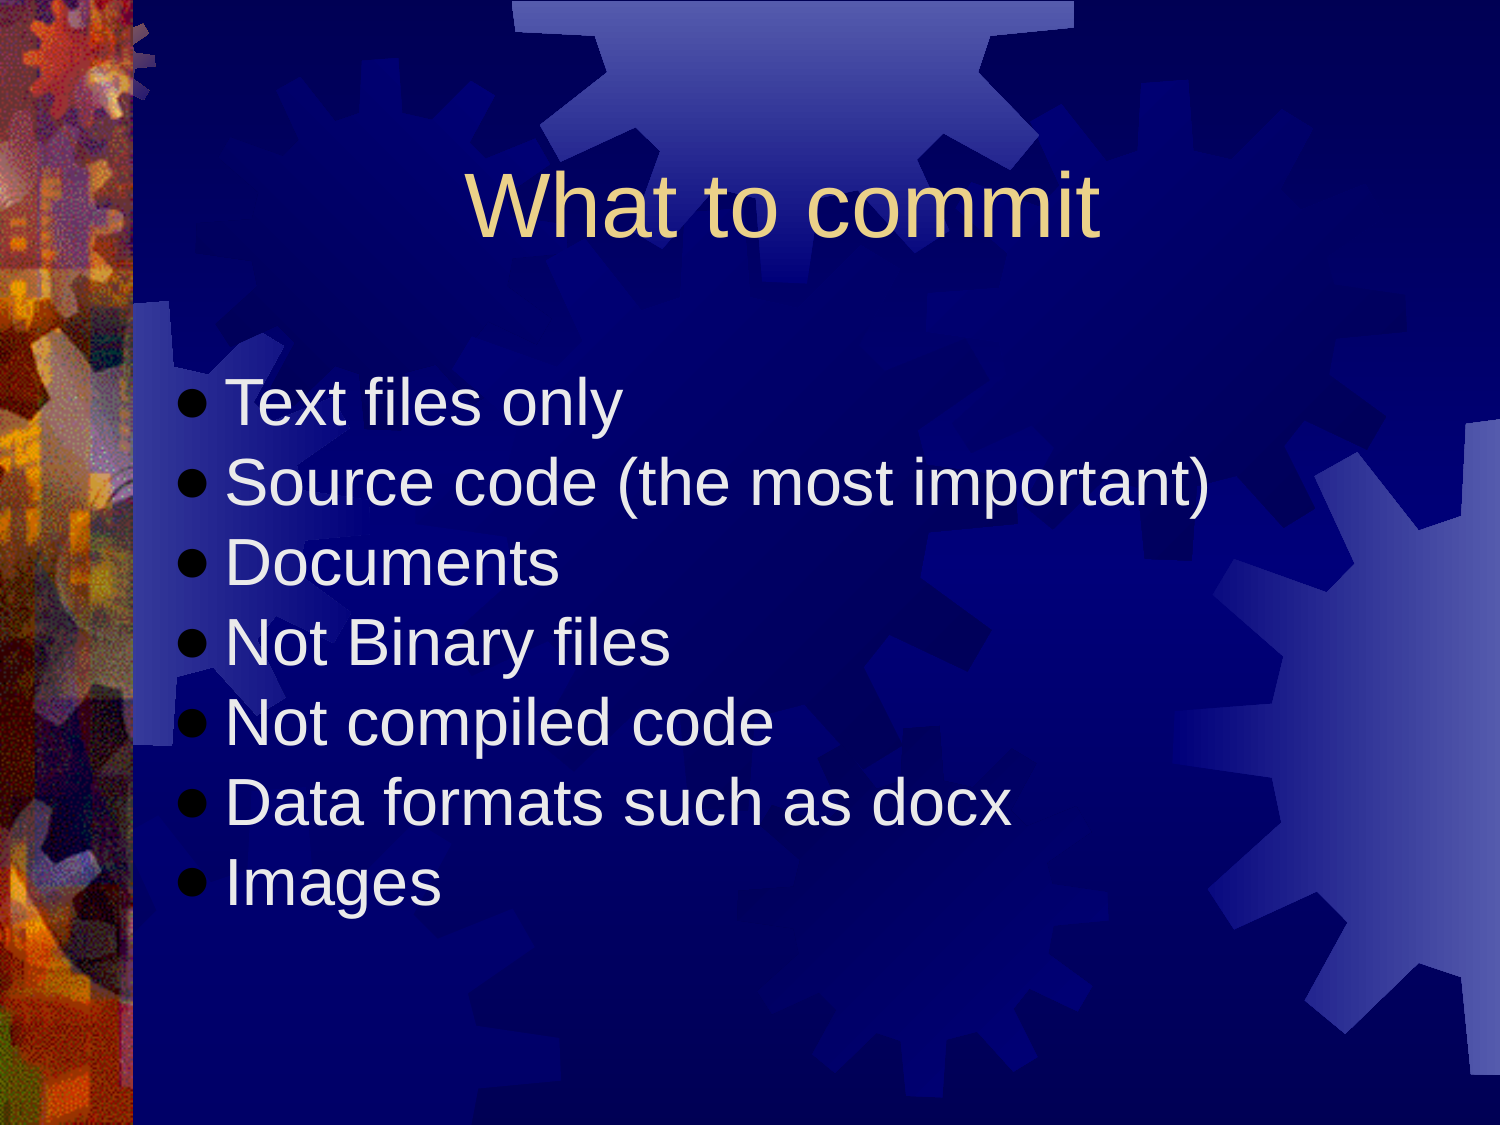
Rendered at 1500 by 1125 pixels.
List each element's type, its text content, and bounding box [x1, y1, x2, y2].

picture [0, 0, 133, 1125]
list Text files only Source code (the most important) Documents Not Binary files Not compiled code Data formats such as docx Images [134, 343, 1484, 1086]
title What to commit [146, 36, 1421, 271]
